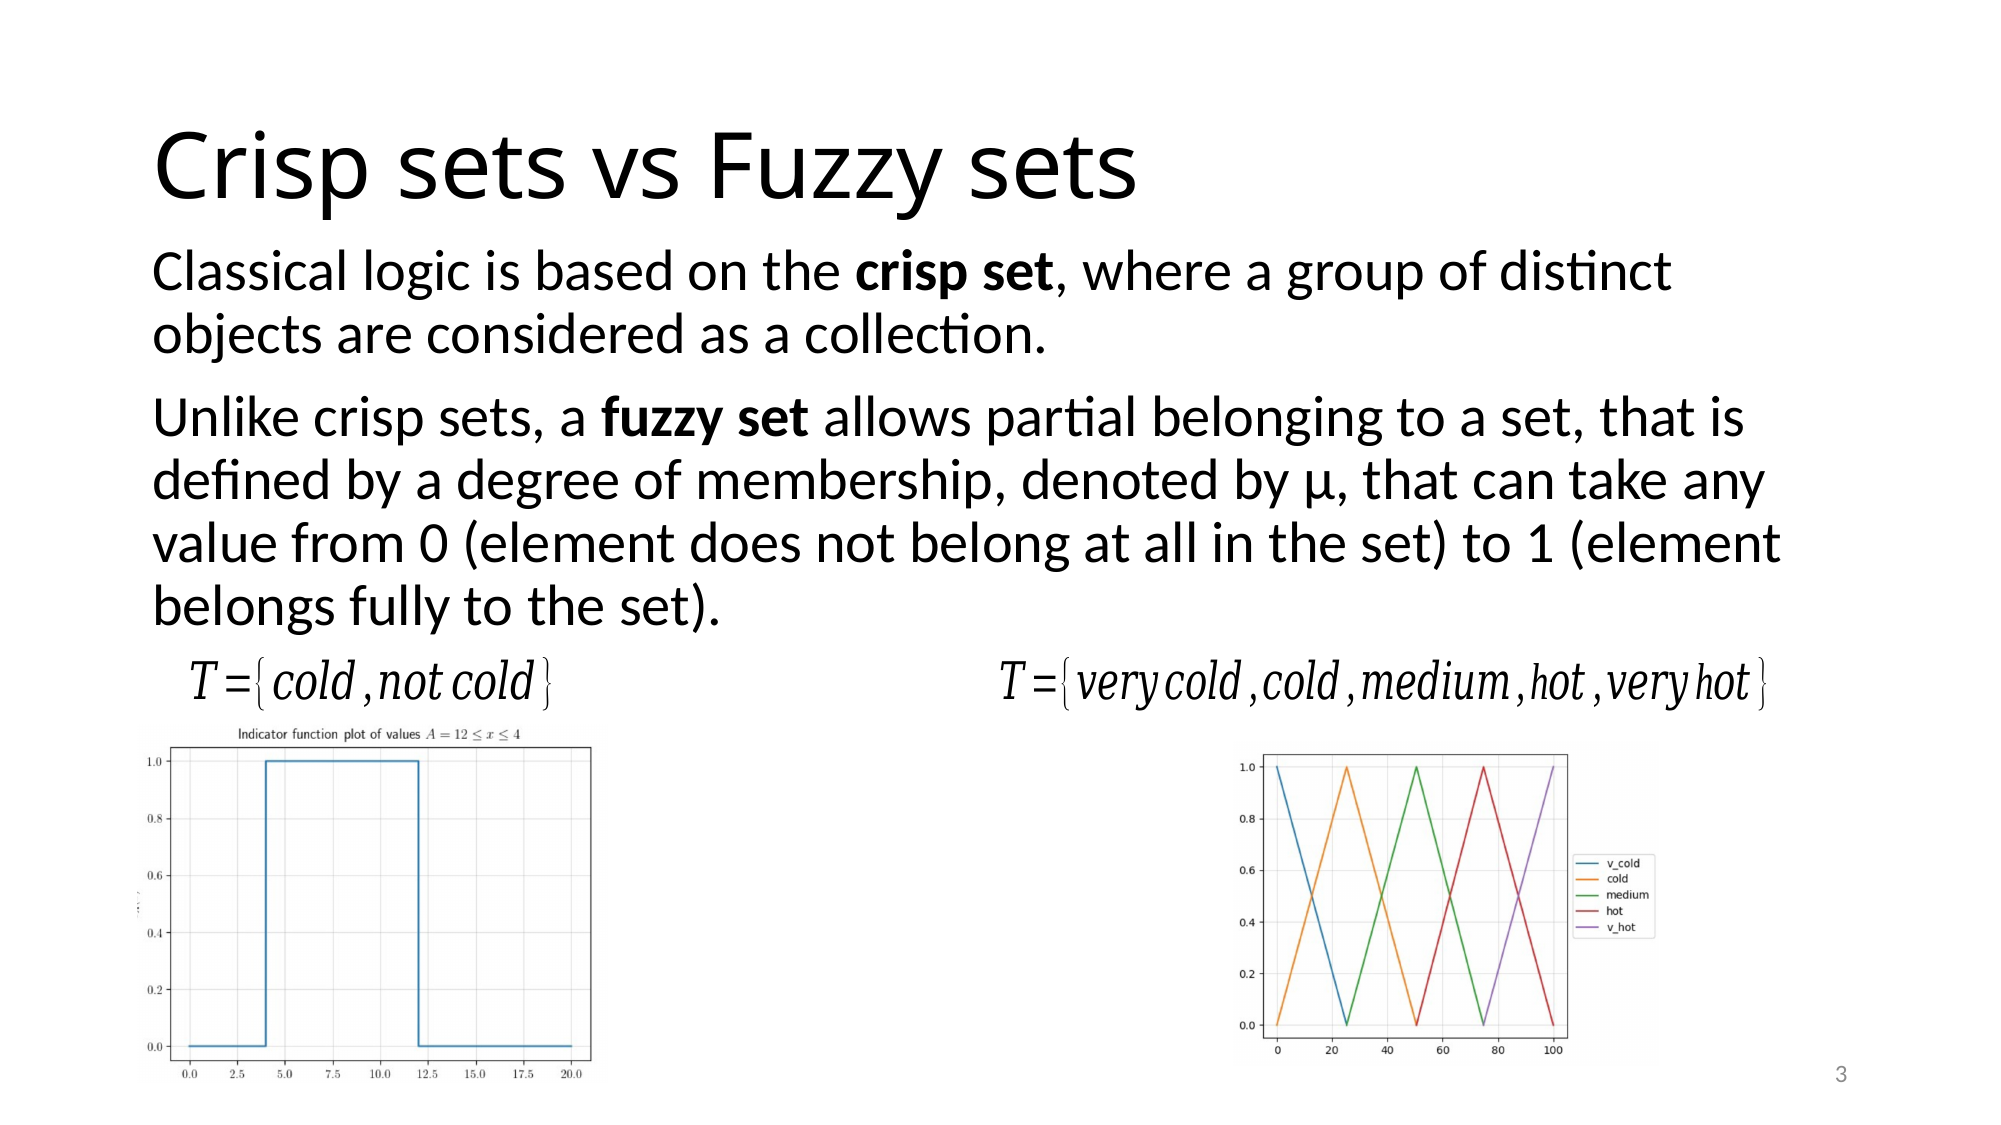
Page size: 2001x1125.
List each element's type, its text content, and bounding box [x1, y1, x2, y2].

slide_number 3 [1412, 1042, 1863, 1103]
list Classical logic is based on the crisp set, where a group of distinct objects are considered as a collection. Unlike crisp sets, a fuzzy set allows partial belonging to a set, that is defined by a degree of membership, denoted by µ, that can take any value from 0 (element does not belong at all in the set) to 1 (element belongs fully to the set). [137, 232, 1863, 947]
picture [1233, 741, 1659, 1066]
picture [137, 724, 608, 1083]
title Crisp sets vs Fuzzy sets [137, 59, 1863, 232]
